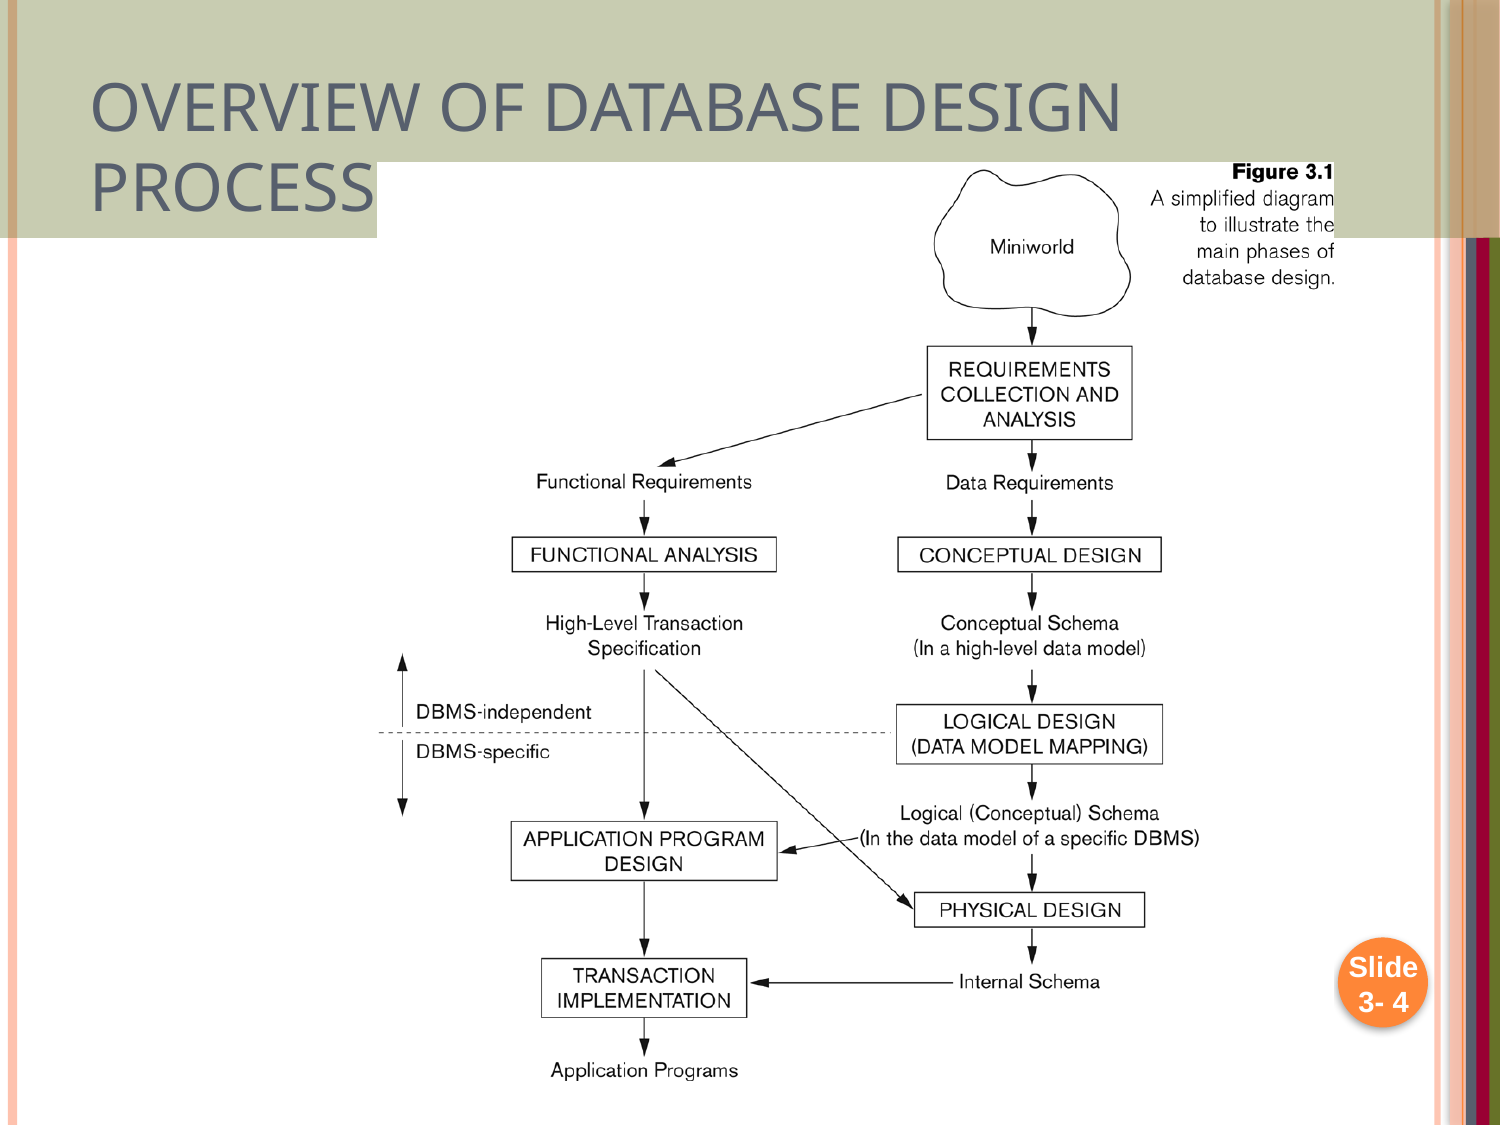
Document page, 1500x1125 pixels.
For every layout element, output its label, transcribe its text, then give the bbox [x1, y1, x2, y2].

title Overview of Database Design Process [75, 45, 1300, 233]
picture [376, 161, 1334, 1081]
slide_number Slide 3- 4 [1341, 940, 1434, 1027]
